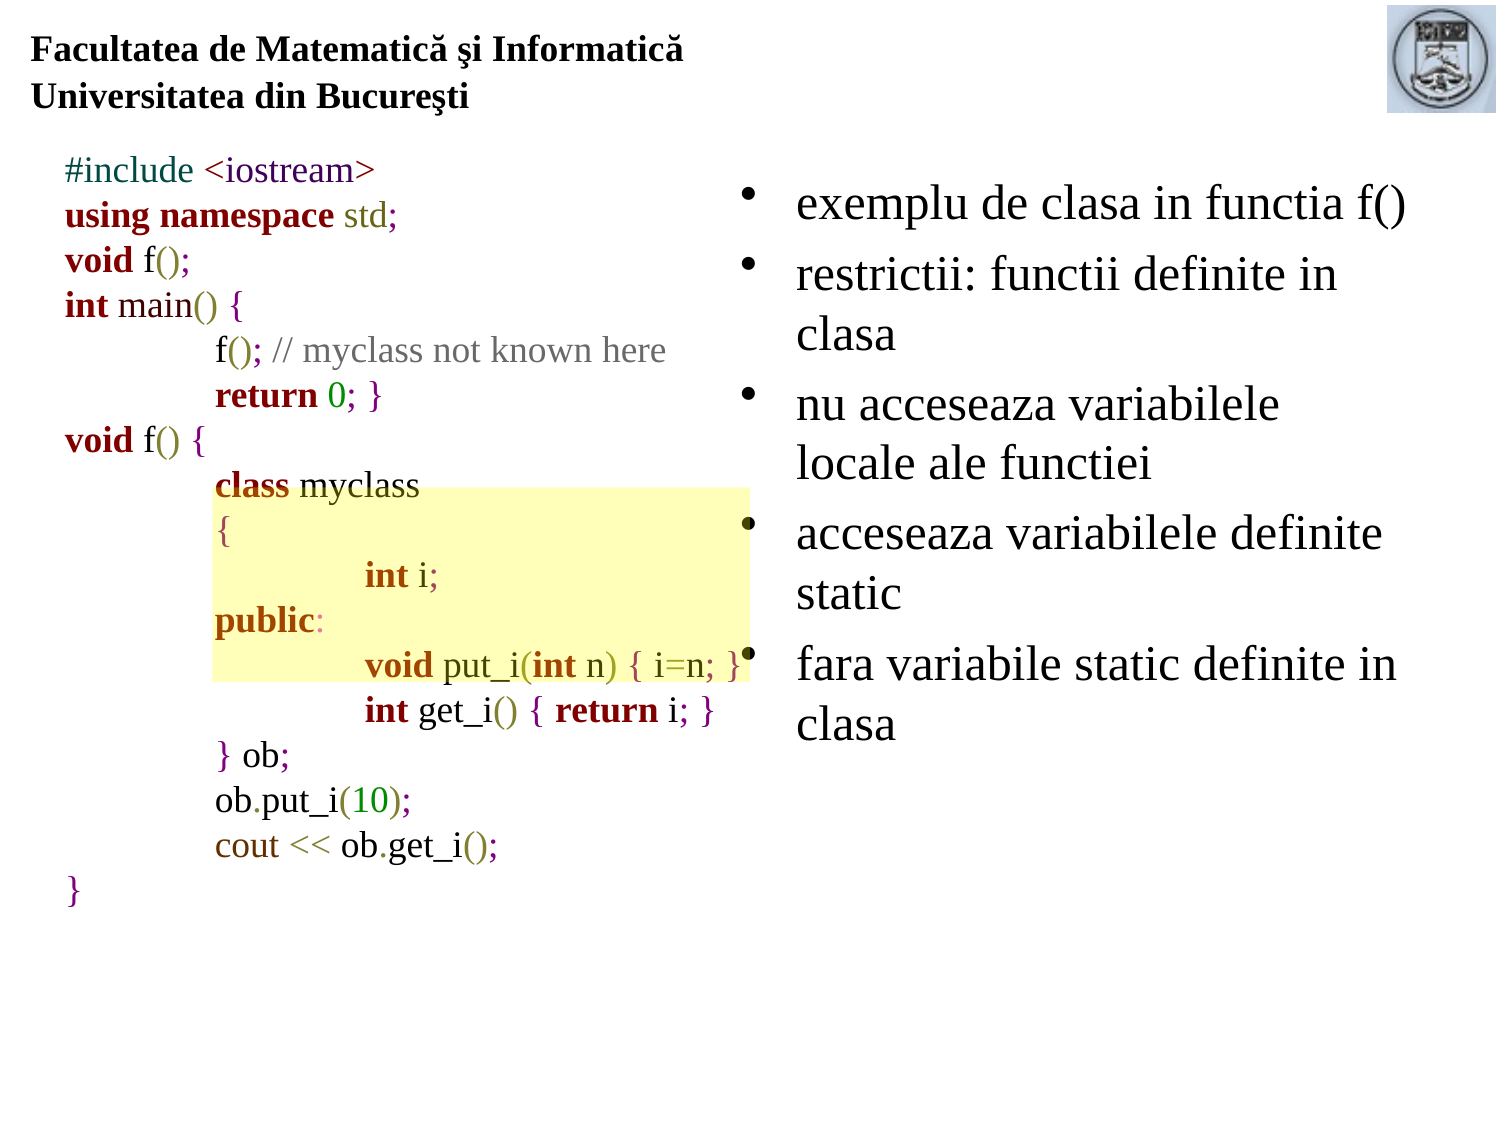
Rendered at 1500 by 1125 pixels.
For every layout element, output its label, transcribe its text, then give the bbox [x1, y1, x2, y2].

list exemplu de clasa in functia f() restrictii: functii definite in clasa nu acceseaza variabilele locale ale functiei acceseaza variabilele definite static fara variabile static definite in clasa [804, 162, 1426, 838]
text_box Facultatea de Matematică şi Informatică Universitatea din Bucureşti [13, 13, 841, 123]
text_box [49, 137, 801, 971]
picture [1387, 4, 1496, 113]
